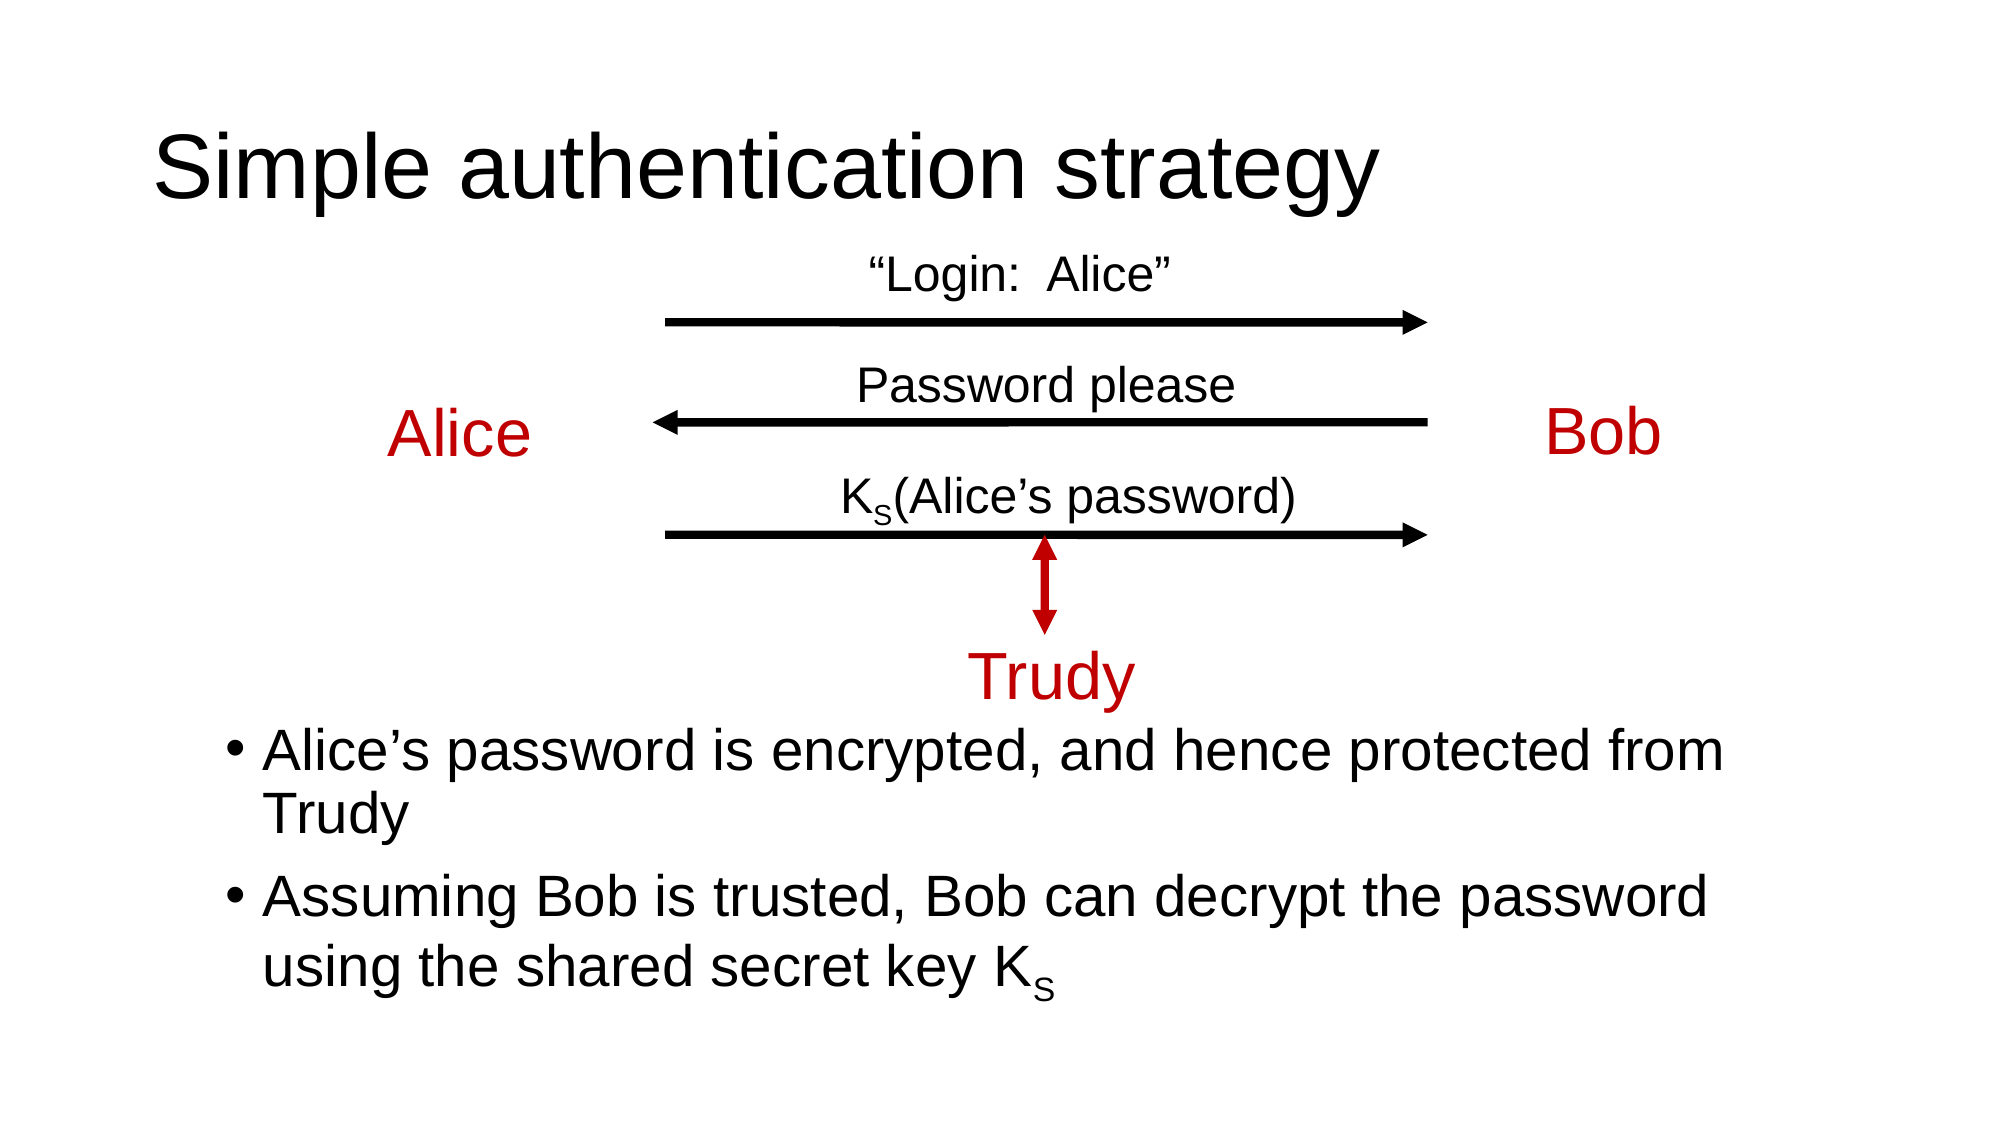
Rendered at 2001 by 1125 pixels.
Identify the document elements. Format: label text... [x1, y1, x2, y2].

title Simple authentication strategy [137, 59, 1863, 278]
text_box [652, 416, 1428, 429]
text_box KS(Alice’s password) [825, 455, 1312, 539]
text_box Trudy [952, 625, 1151, 721]
text_box [1038, 534, 1051, 625]
text_box Alice [372, 382, 548, 478]
text_box Bob [1529, 380, 1678, 475]
list Alice’s password is encrypted, and hence protected from Trudy Assuming Bob is trusted, Bob can decrypt the password using the shared secret key KS [210, 712, 1750, 1066]
text_box “Login: Alice” [853, 234, 1187, 310]
text_box [1312, 528, 1428, 542]
text_box Password please [841, 344, 1252, 420]
text_box [665, 316, 1428, 329]
